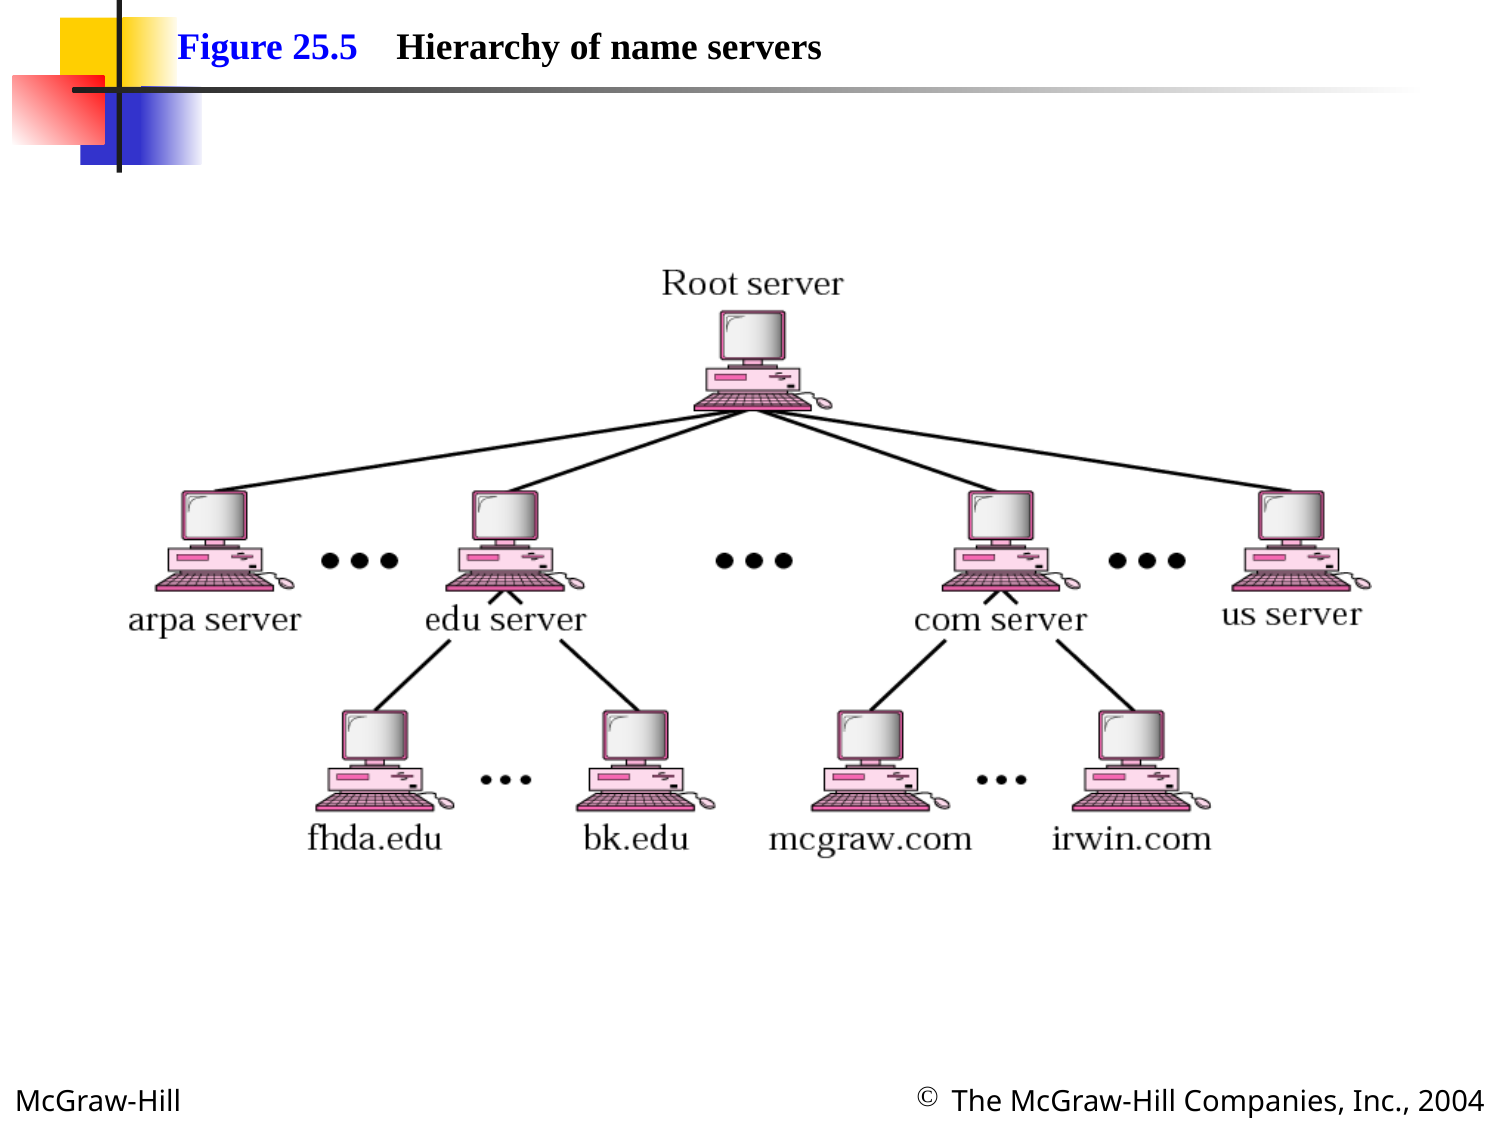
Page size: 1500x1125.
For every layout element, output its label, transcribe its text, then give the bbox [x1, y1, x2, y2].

text_box [60, 17, 116, 86]
text_box [141, 93, 202, 165]
text_box [116, 93, 122, 173]
text_box Figure 25.5 Hierarchy of name servers [162, 14, 1100, 75]
text_box [72, 87, 1423, 93]
picture [128, 263, 1372, 861]
text_box [80, 93, 116, 165]
text_box [12, 75, 105, 145]
text_box [122, 93, 141, 165]
text_box [122, 17, 177, 86]
text_box [116, 0, 122, 87]
